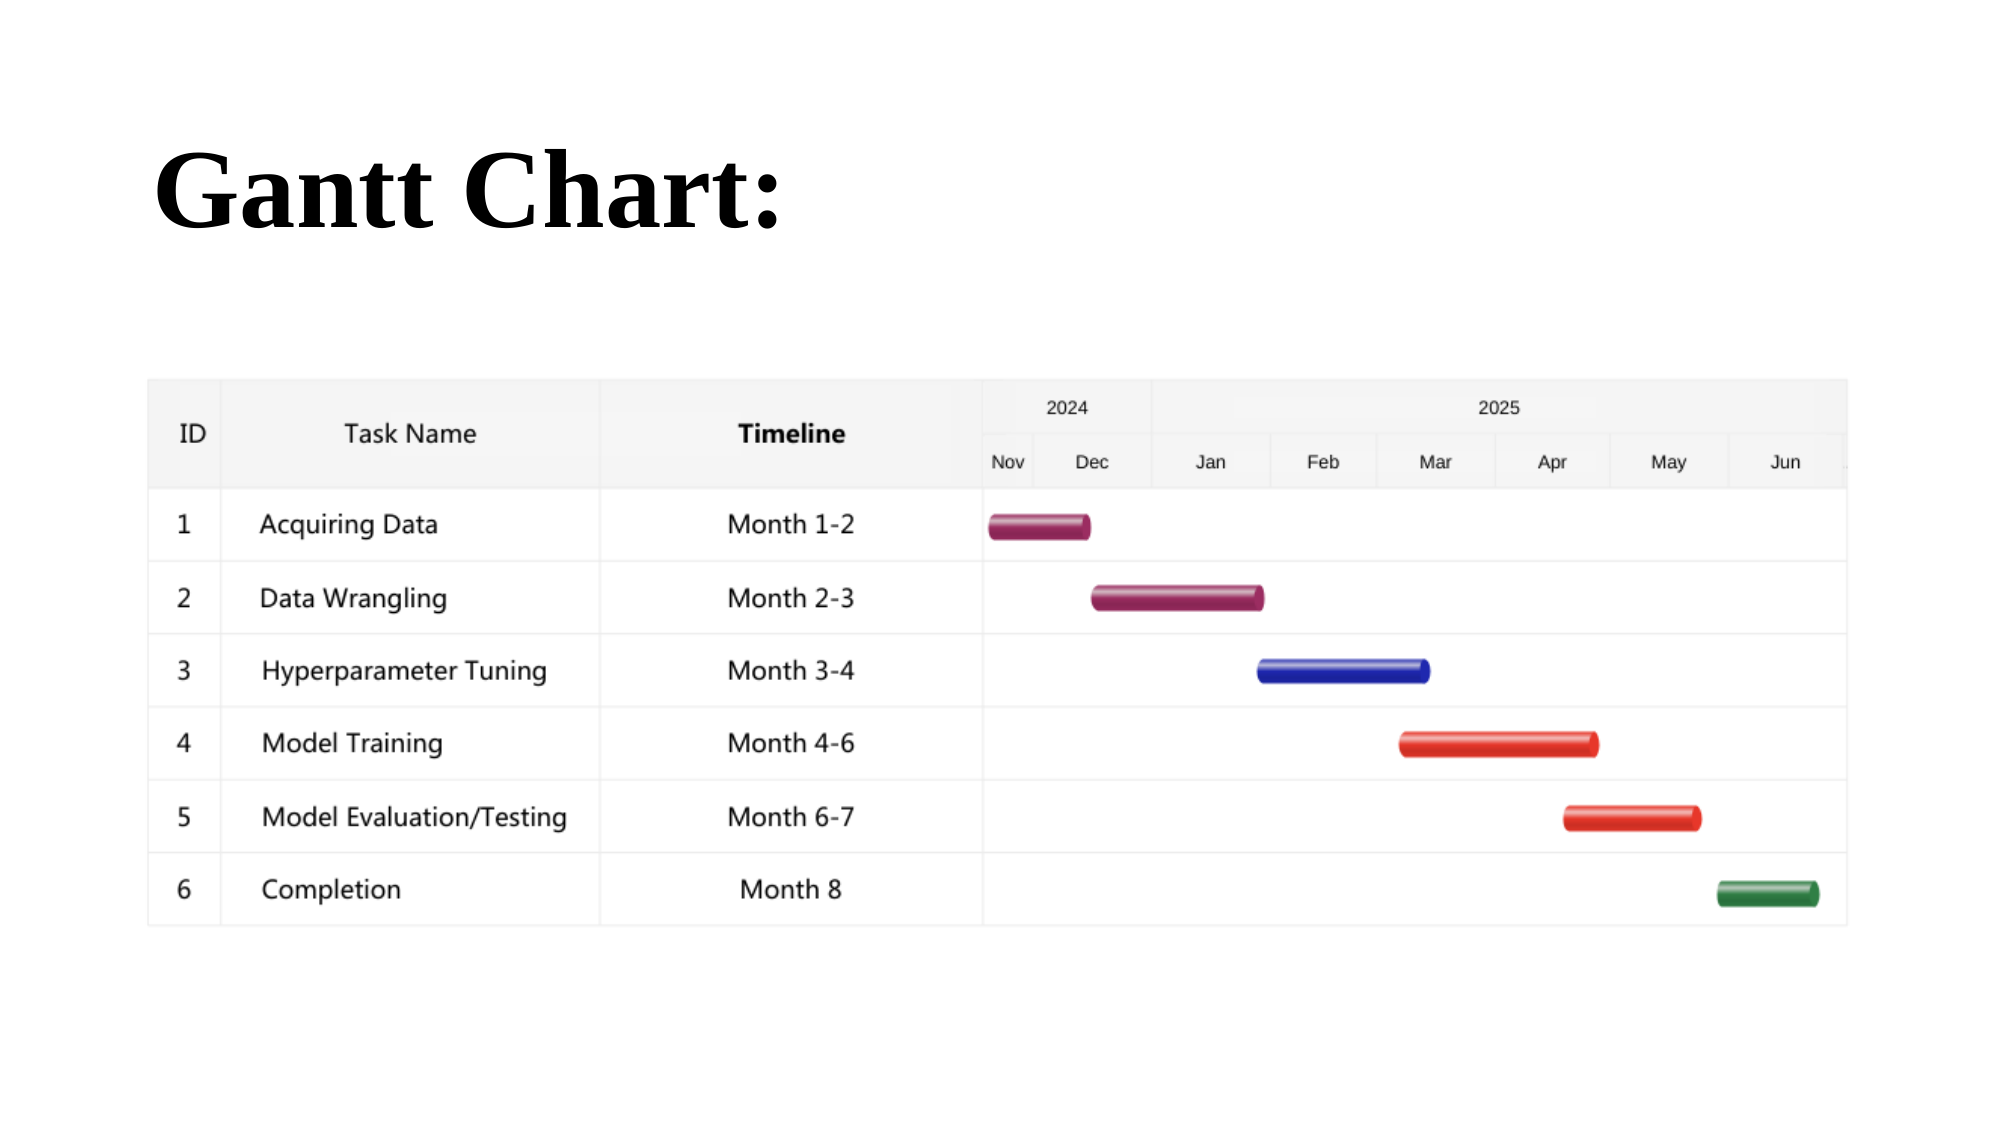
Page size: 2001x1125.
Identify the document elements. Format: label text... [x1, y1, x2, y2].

title Gantt Chart: [137, 82, 1863, 300]
picture [137, 365, 1863, 938]
